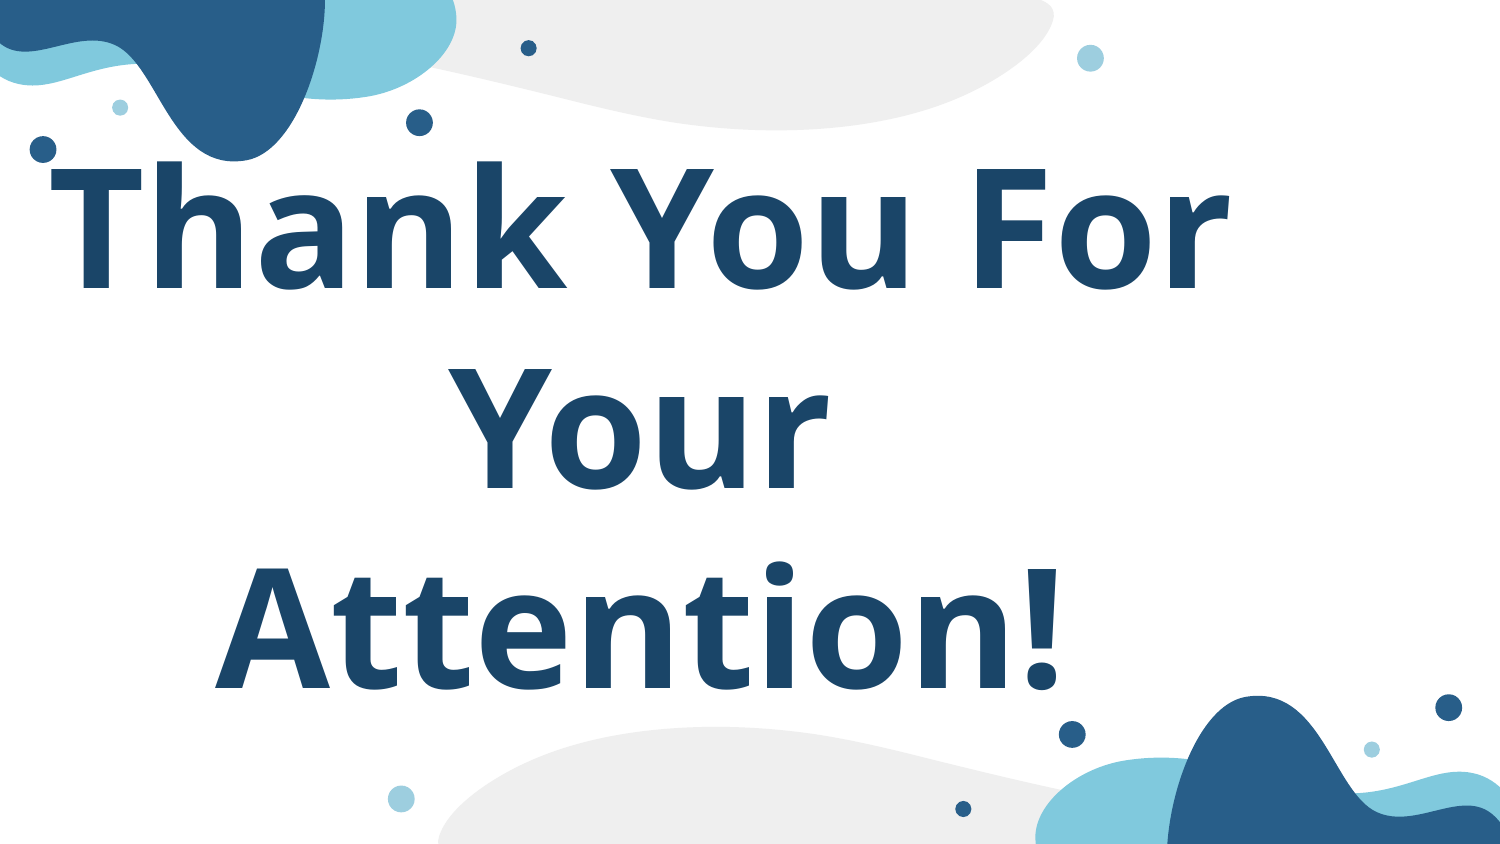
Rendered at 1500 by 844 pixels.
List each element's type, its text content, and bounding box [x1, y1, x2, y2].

title Thank You For Your Attention! [0, 68, 1282, 775]
